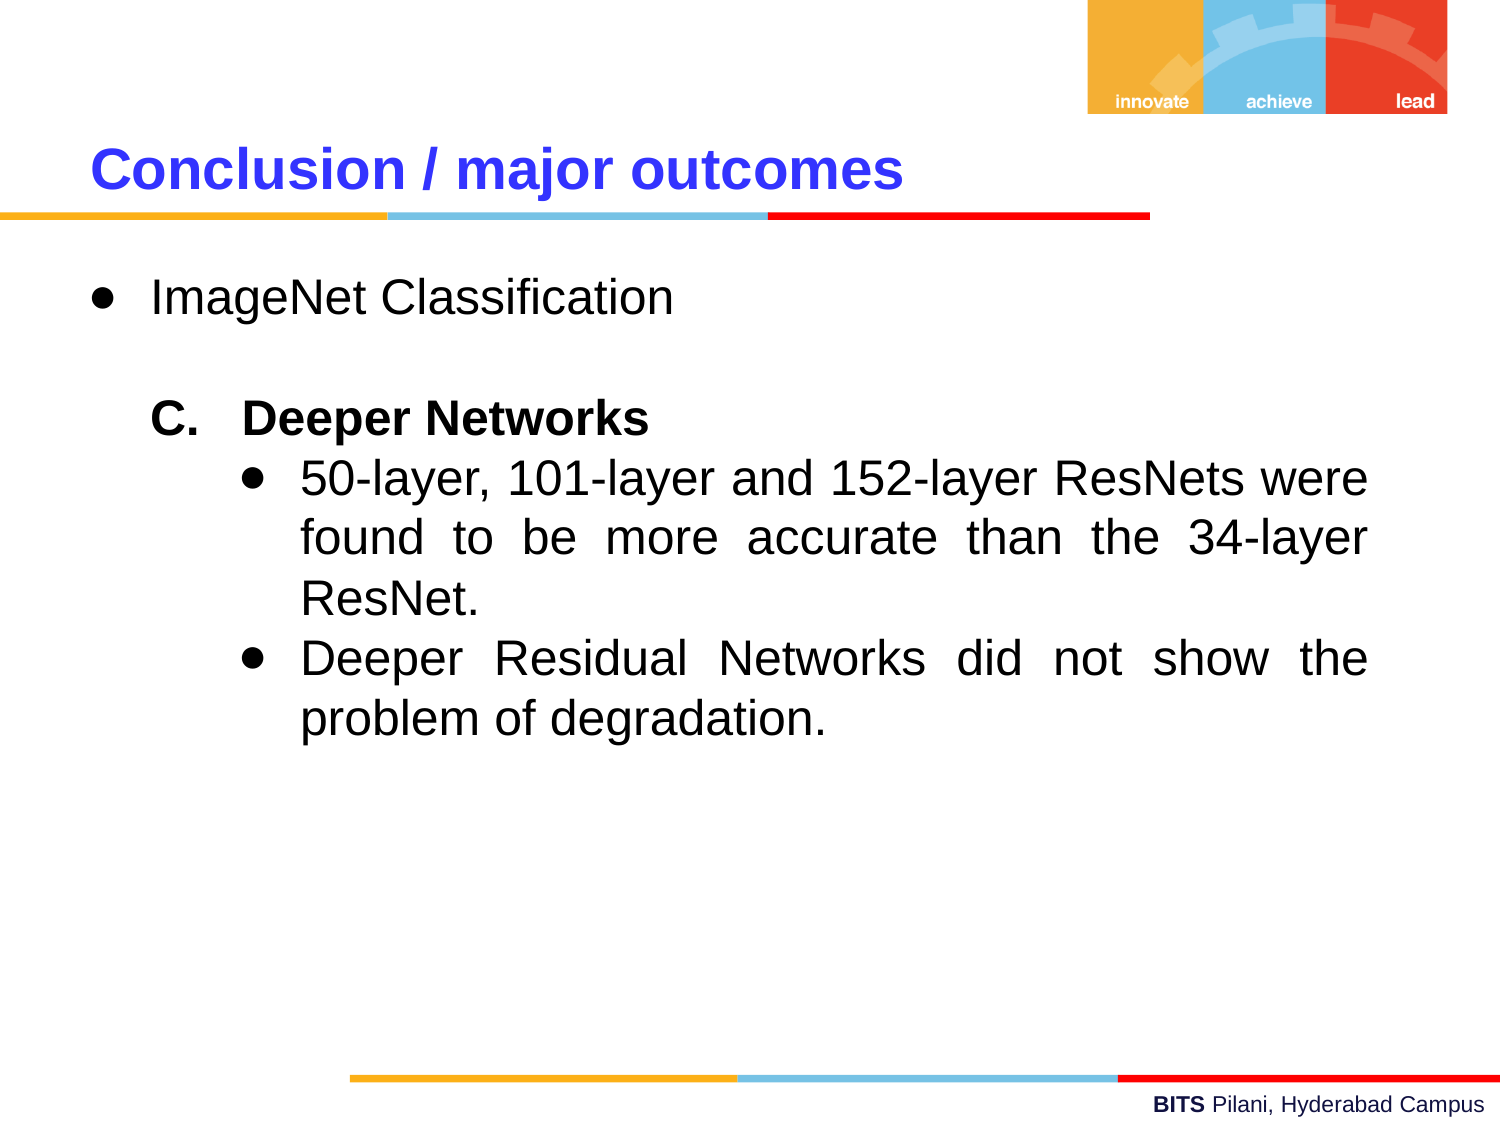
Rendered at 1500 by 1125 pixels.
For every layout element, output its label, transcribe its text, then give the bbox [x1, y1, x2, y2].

list Conclusion / major outcomes [75, 62, 1275, 249]
picture [1087, 0, 1448, 114]
text_box ImageNet Classification C. Deeper Networks 50-layer, 101-layer and 152-layer ResNets were found to be more accurate than the 34-layer ResNet. Deeper Residual Networks did not show the problem of degradation. [60, 249, 1385, 1019]
